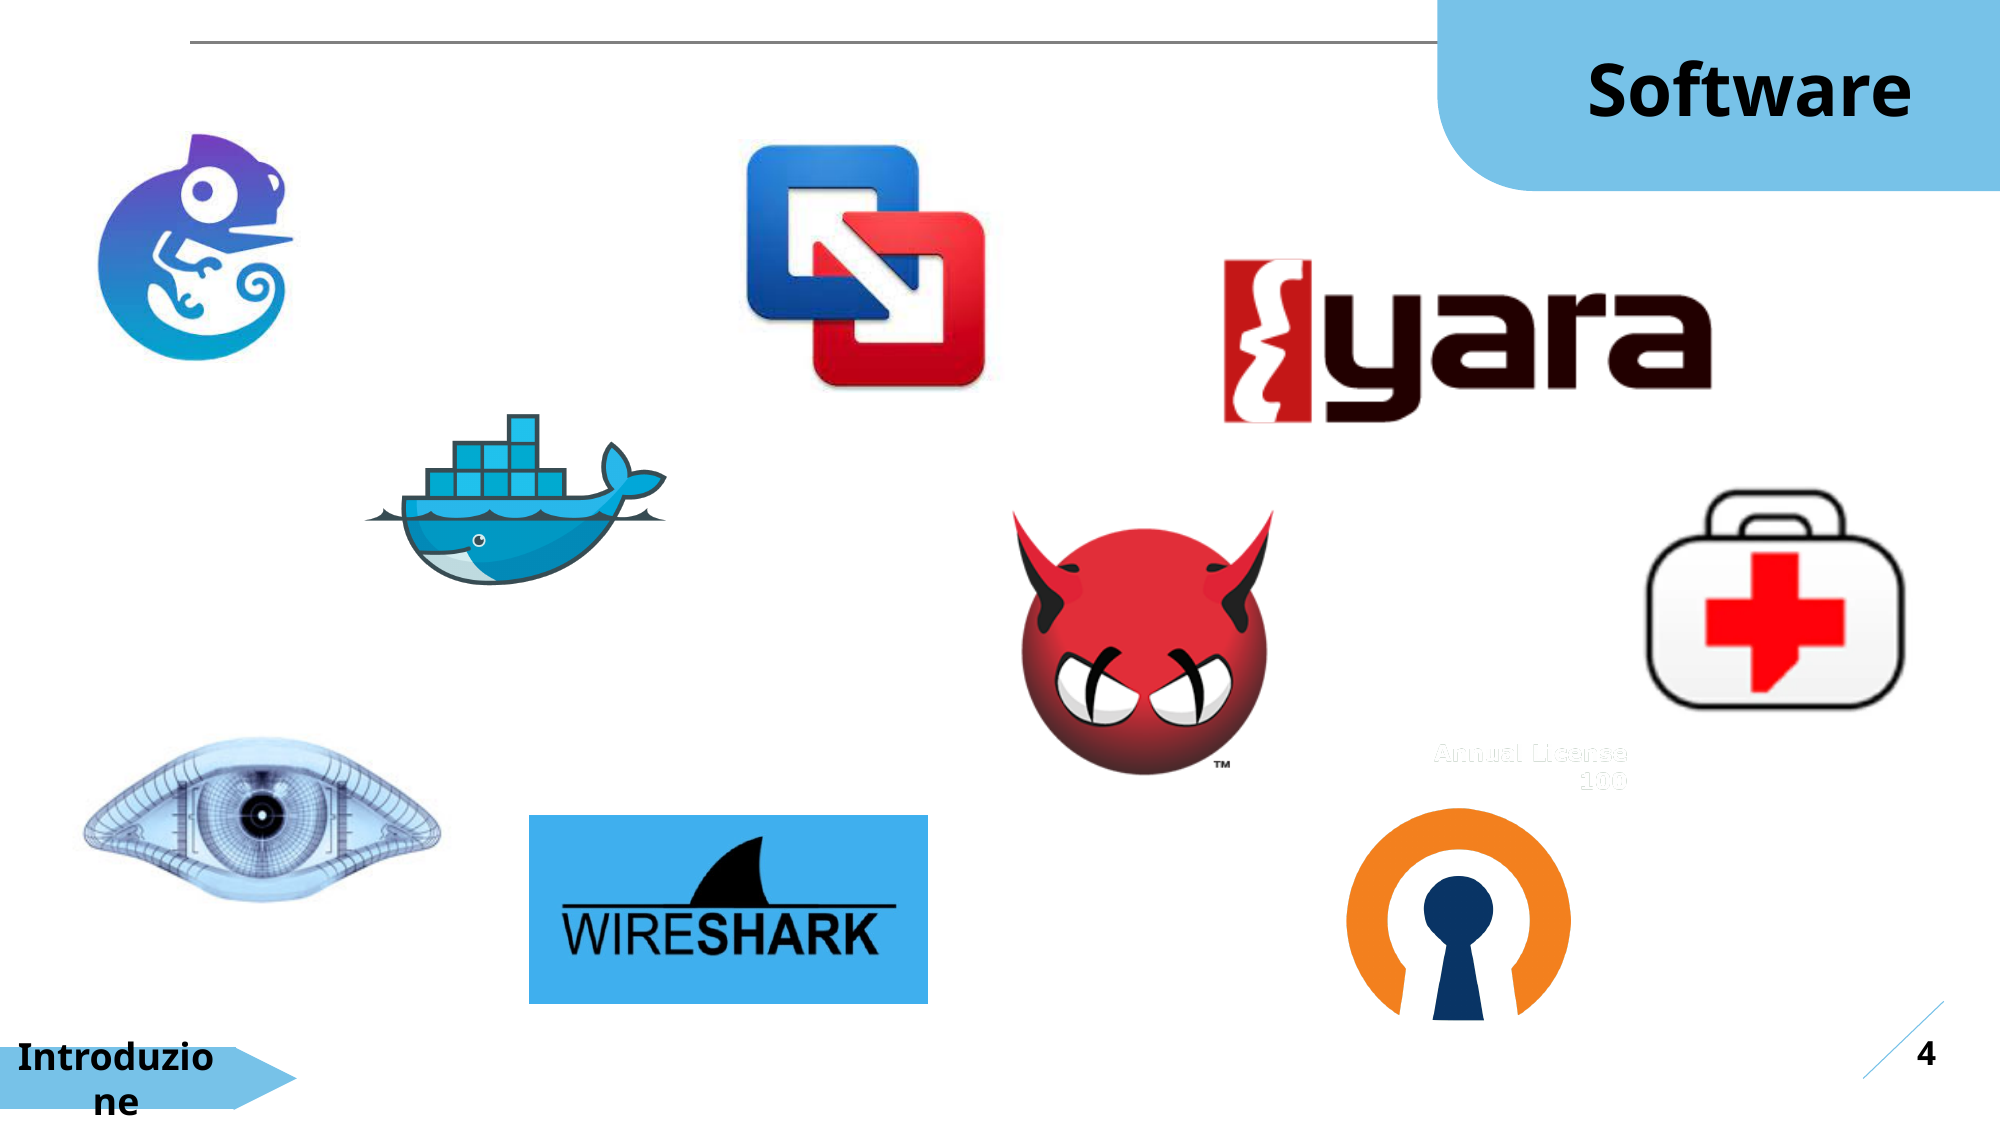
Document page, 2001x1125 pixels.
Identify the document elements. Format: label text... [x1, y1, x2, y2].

picture [976, 487, 1636, 1093]
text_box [1863, 1001, 1944, 1079]
text_box Software [1501, 36, 2000, 139]
picture [78, 131, 1092, 706]
picture [1596, 473, 1952, 730]
text_box 4 [1636, 1024, 1952, 1085]
text_box Introduzione [0, 1047, 233, 1109]
picture [60, 708, 461, 928]
picture [1221, 256, 1720, 425]
text_box [233, 1046, 297, 1111]
text_box [1437, 0, 2000, 192]
picture [529, 709, 928, 1109]
